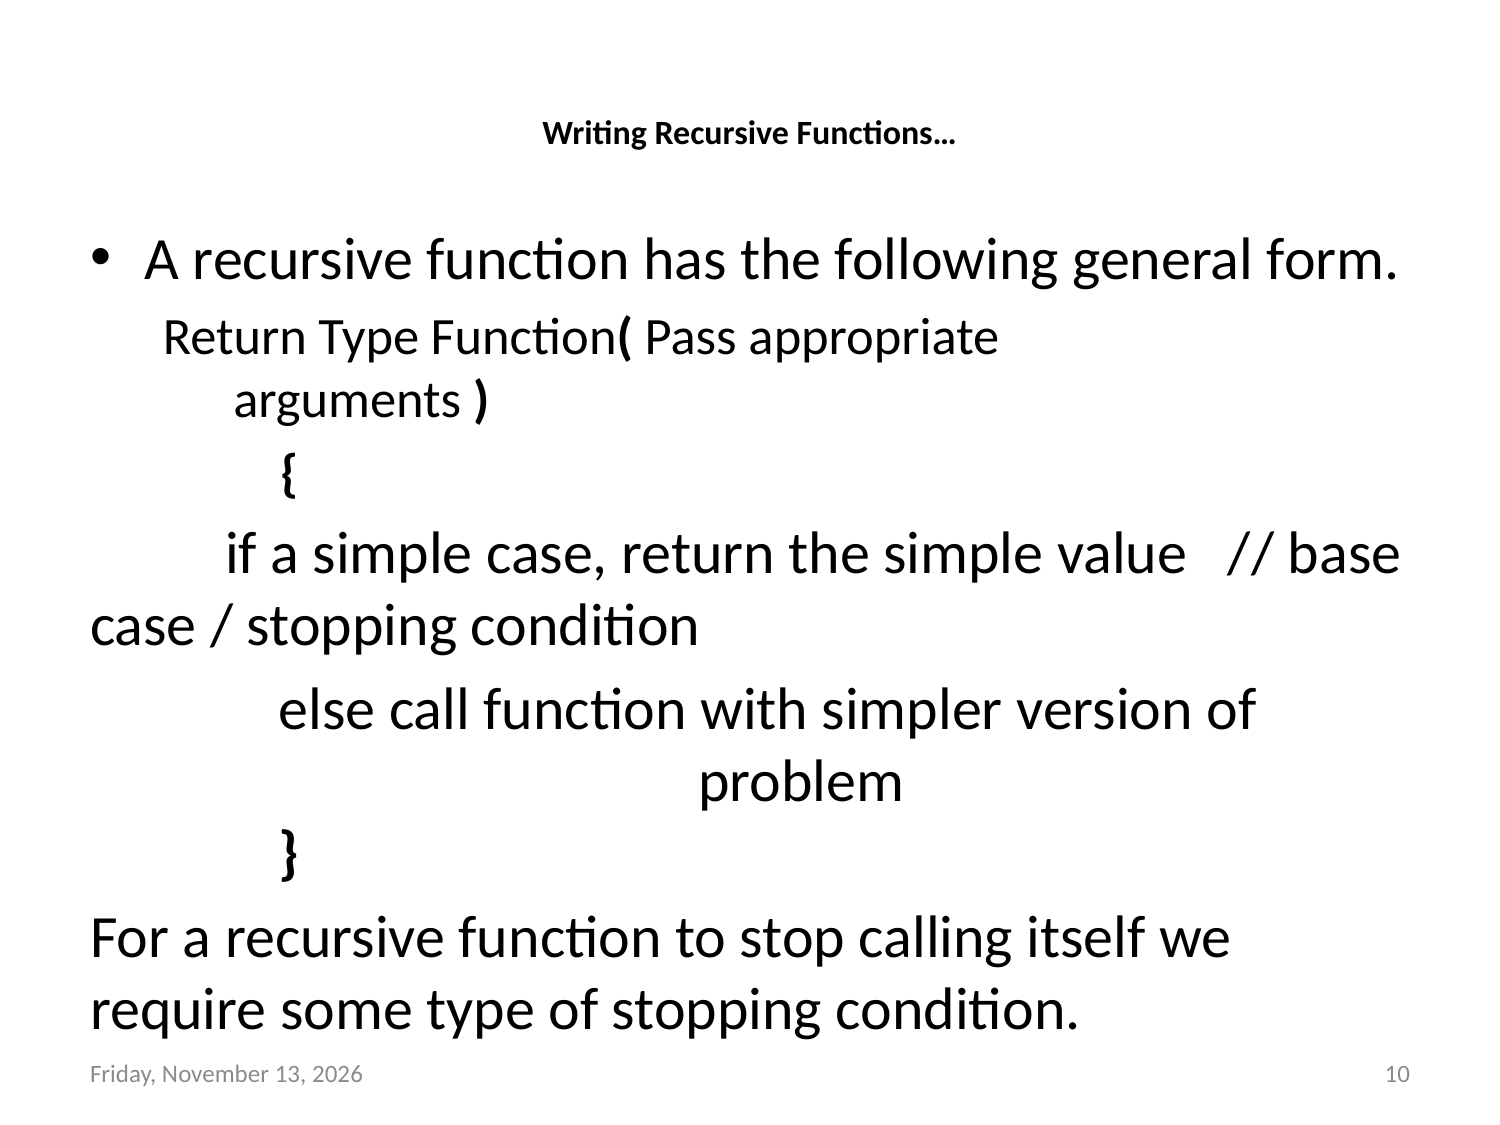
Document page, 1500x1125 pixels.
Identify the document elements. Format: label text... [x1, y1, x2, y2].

slide_number 10 [1074, 1042, 1425, 1103]
title Writing Recursive Functions… [75, 62, 1425, 200]
list A recursive function has the following general form. Return Type Function( Pass appropriate arguments ) { if a simple case, return the simple value // base case / stopping condition else call function with simpler version of problem } For a recursive function to stop calling itself we require some type of stopping condition. [75, 212, 1425, 1063]
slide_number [75, 1042, 425, 1103]
